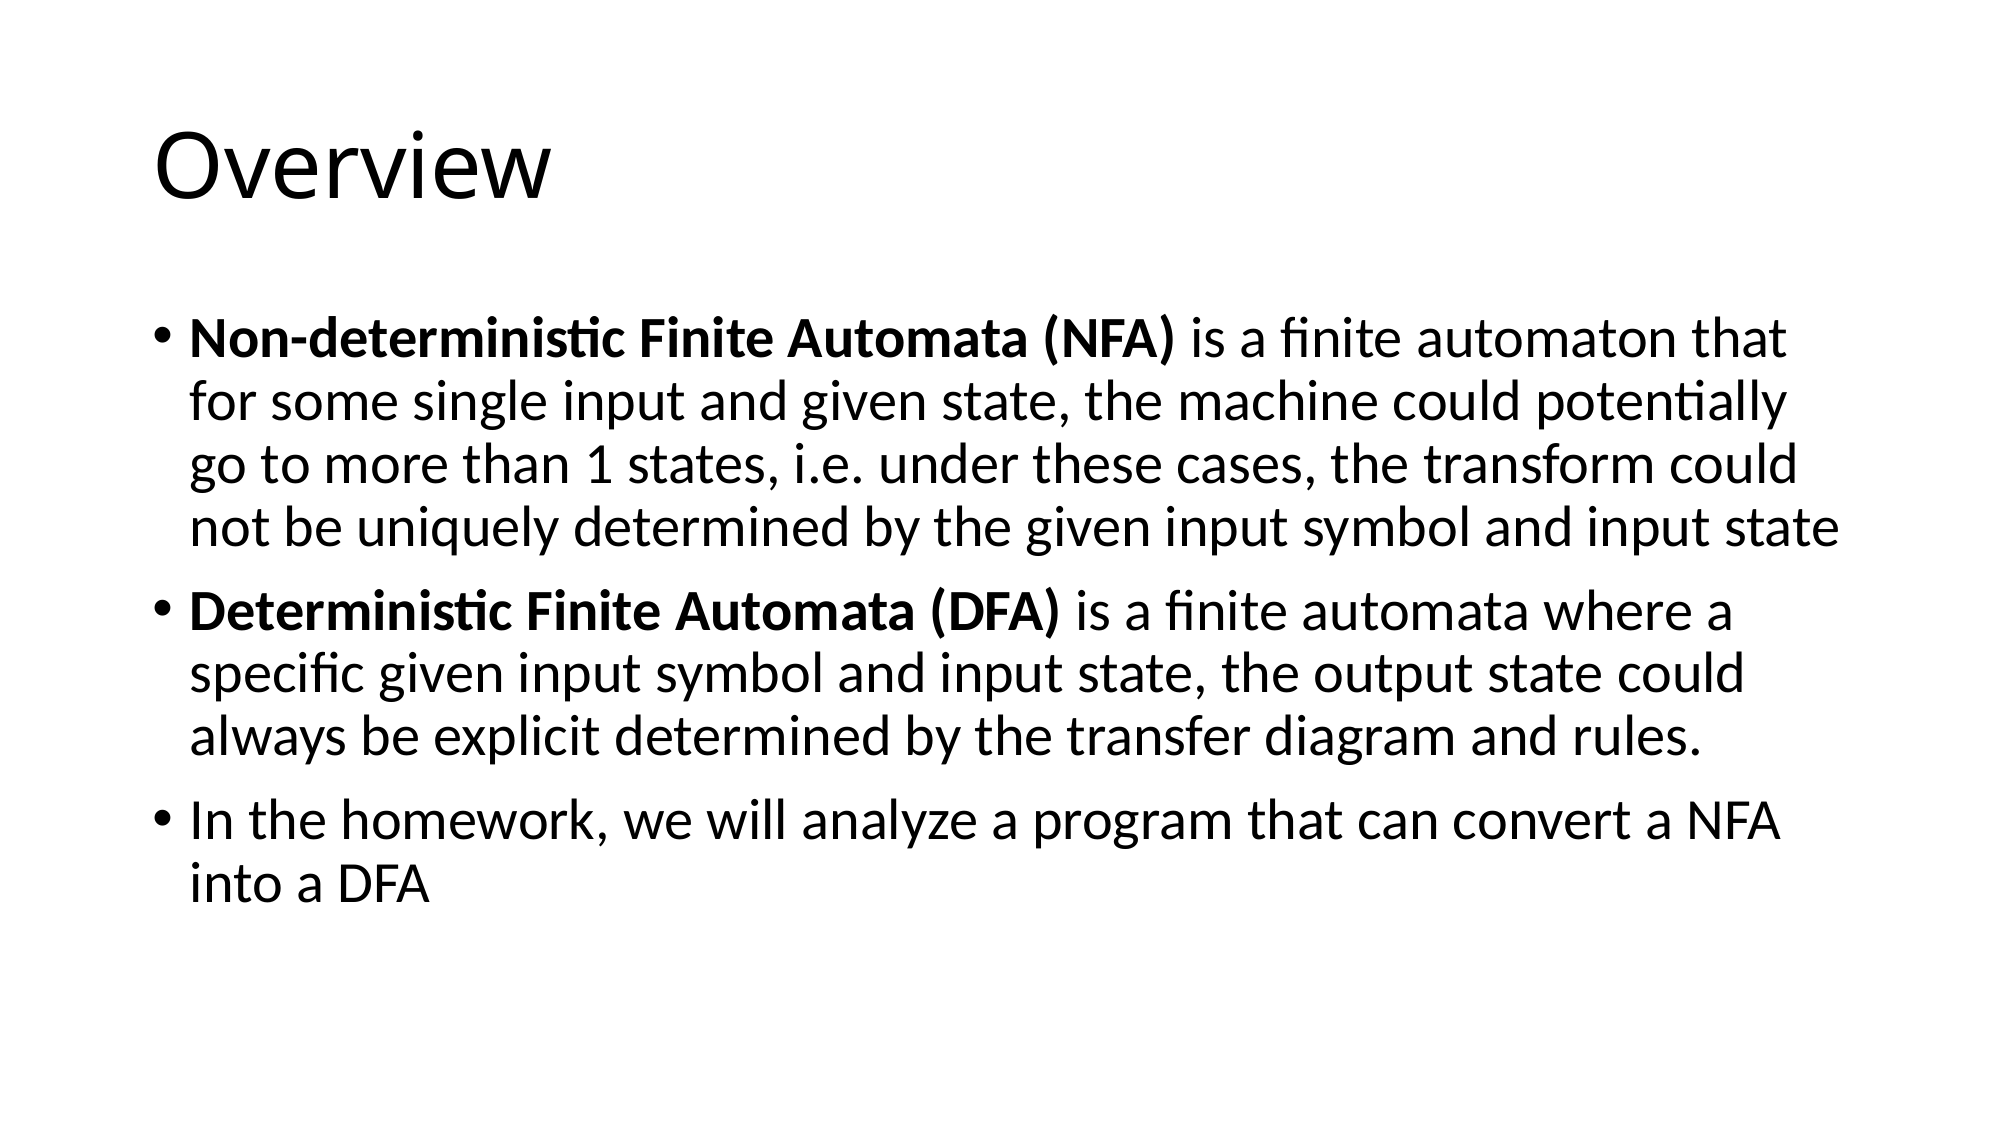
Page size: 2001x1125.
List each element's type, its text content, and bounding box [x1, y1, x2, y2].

list Non-deterministic Finite Automata (NFA) is a finite automaton that for some single input and given state, the machine could potentially go to more than 1 states, i.e. under these cases, the transform could not be uniquely determined by the given input symbol and input state Deterministic Finite Automata (DFA) is a finite automata where a specific given input symbol and input state, the output state could always be explicit determined by the transfer diagram and rules. In the homework, we will analyze a program that can convert a NFA into a DFA [137, 299, 1863, 1014]
title Overview [137, 59, 1863, 278]
